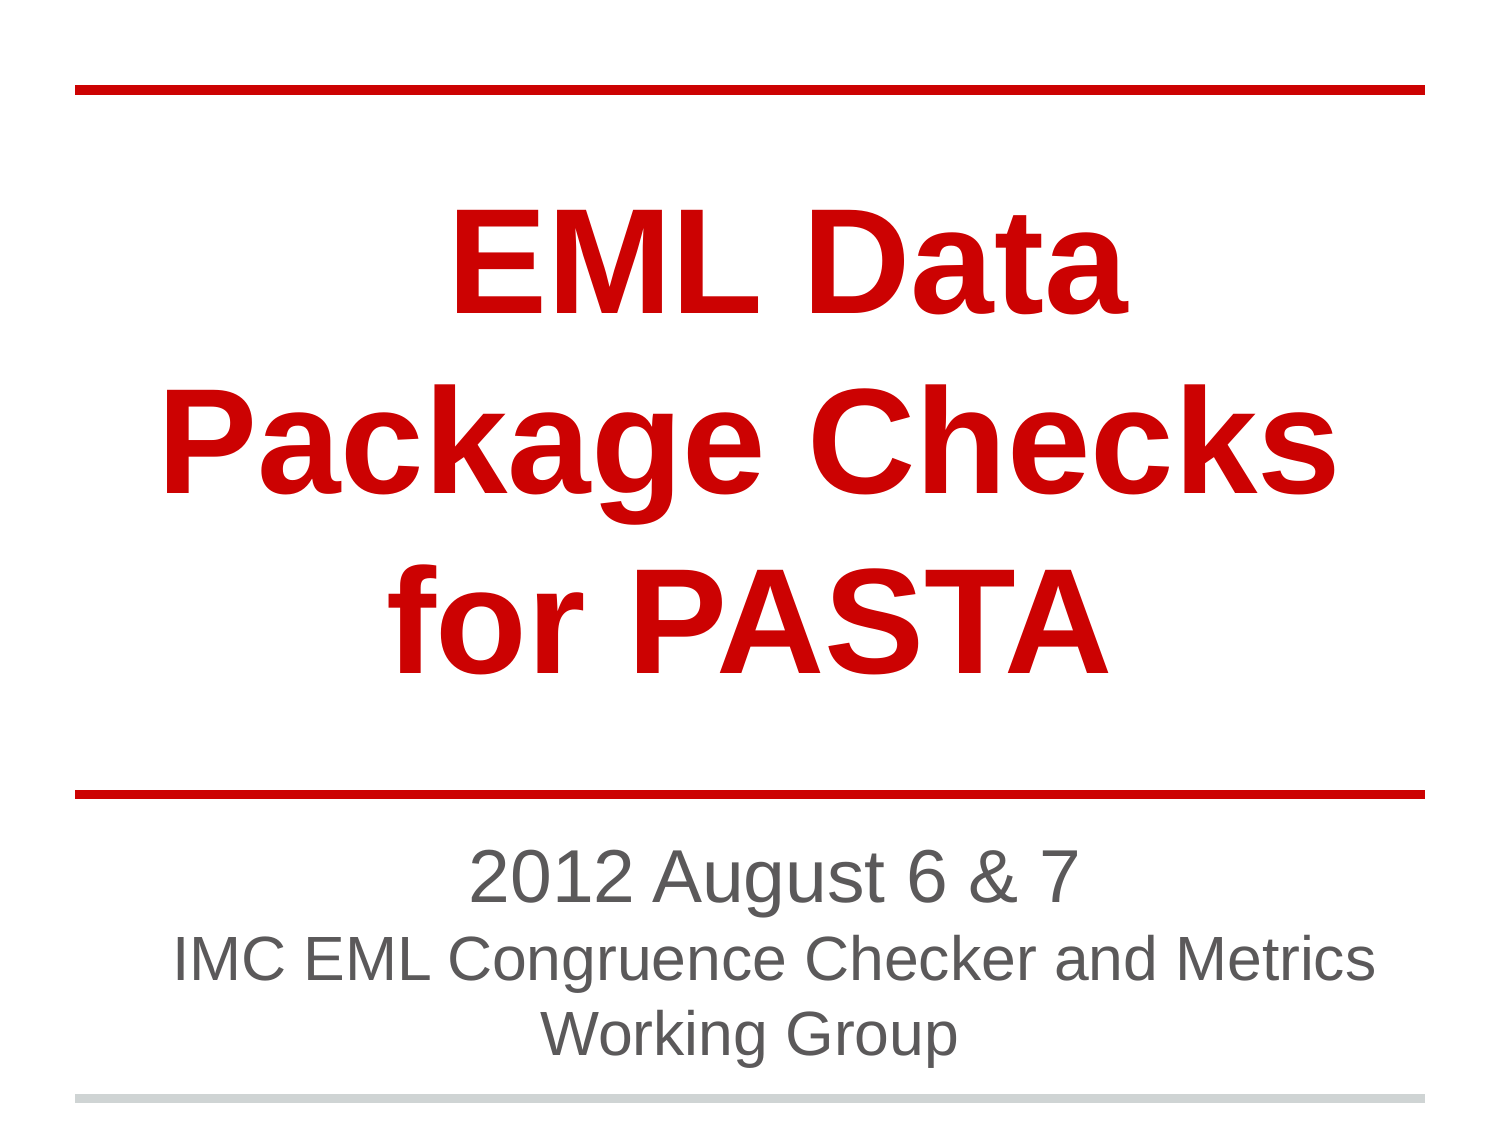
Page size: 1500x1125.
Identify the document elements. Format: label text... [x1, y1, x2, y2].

subtitle 2012 August 6 & 7 IMC EML Congruence Checker and Metrics Working Group [75, 812, 1425, 1125]
title EML Data Package Checks for PASTA [75, 148, 1425, 719]
